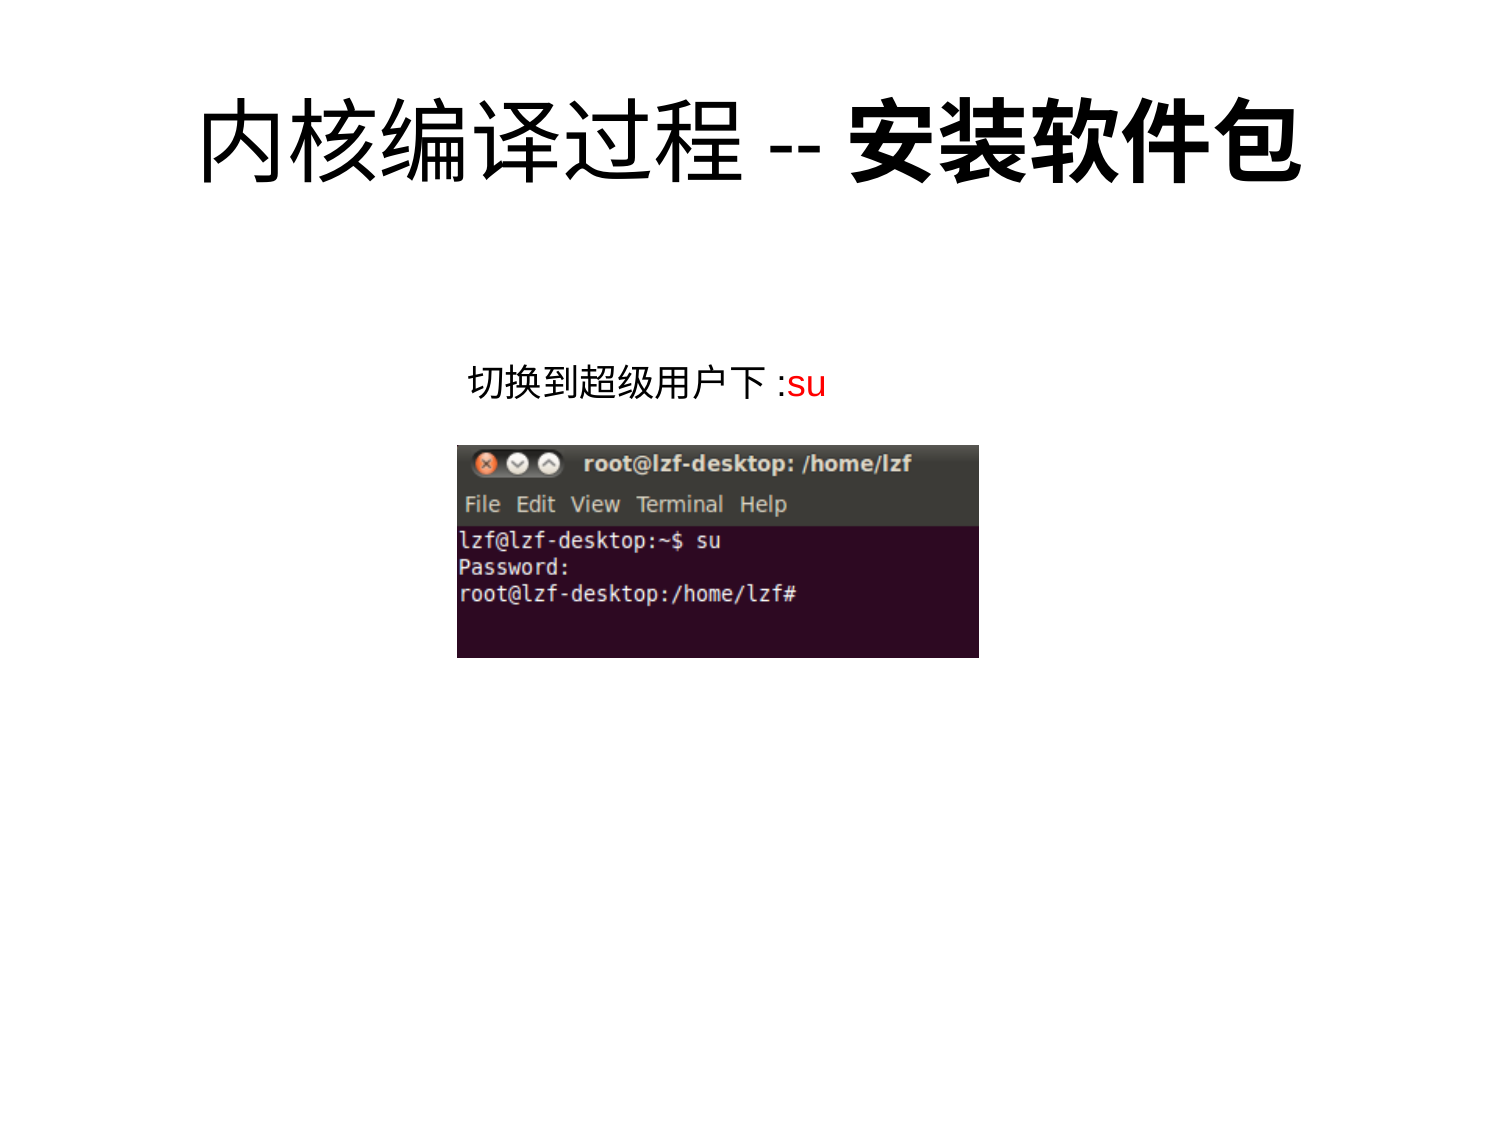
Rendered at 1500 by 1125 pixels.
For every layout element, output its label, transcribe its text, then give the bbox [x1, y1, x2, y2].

picture [456, 445, 980, 658]
title 内核编译过程--安装软件包 [74, 44, 1426, 233]
text_box 切换到超级用户下:su [452, 351, 842, 412]
